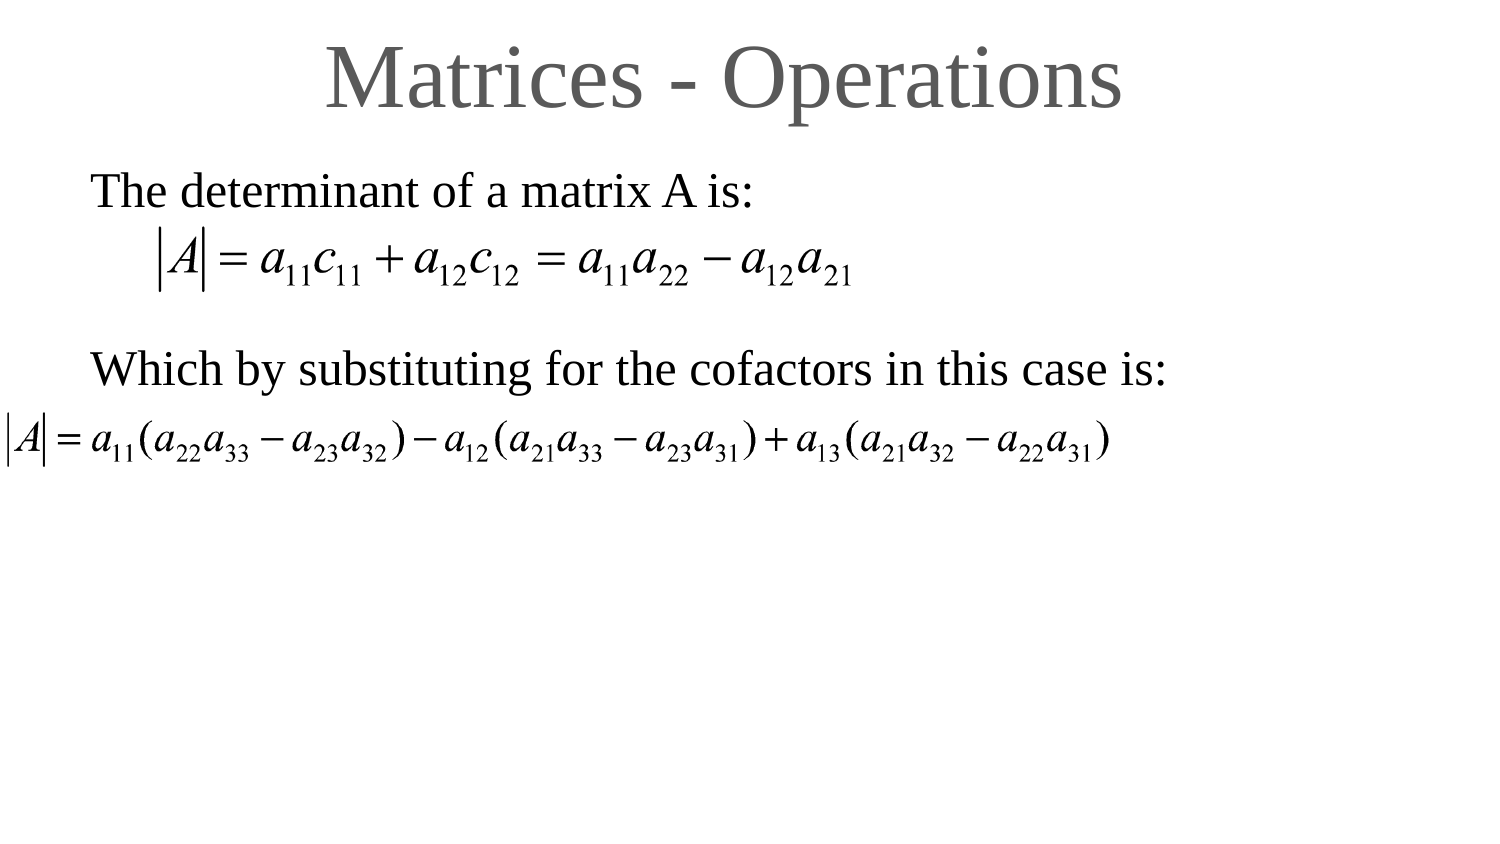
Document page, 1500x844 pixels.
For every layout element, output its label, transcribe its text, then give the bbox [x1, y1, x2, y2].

picture [0, 402, 1118, 476]
picture [149, 215, 863, 303]
title Matrices - Operations [87, 0, 1363, 141]
text_box The determinant of a matrix A is: [75, 150, 1100, 207]
text_box Which by substituting for the cofactors in this case is: [75, 328, 1388, 385]
